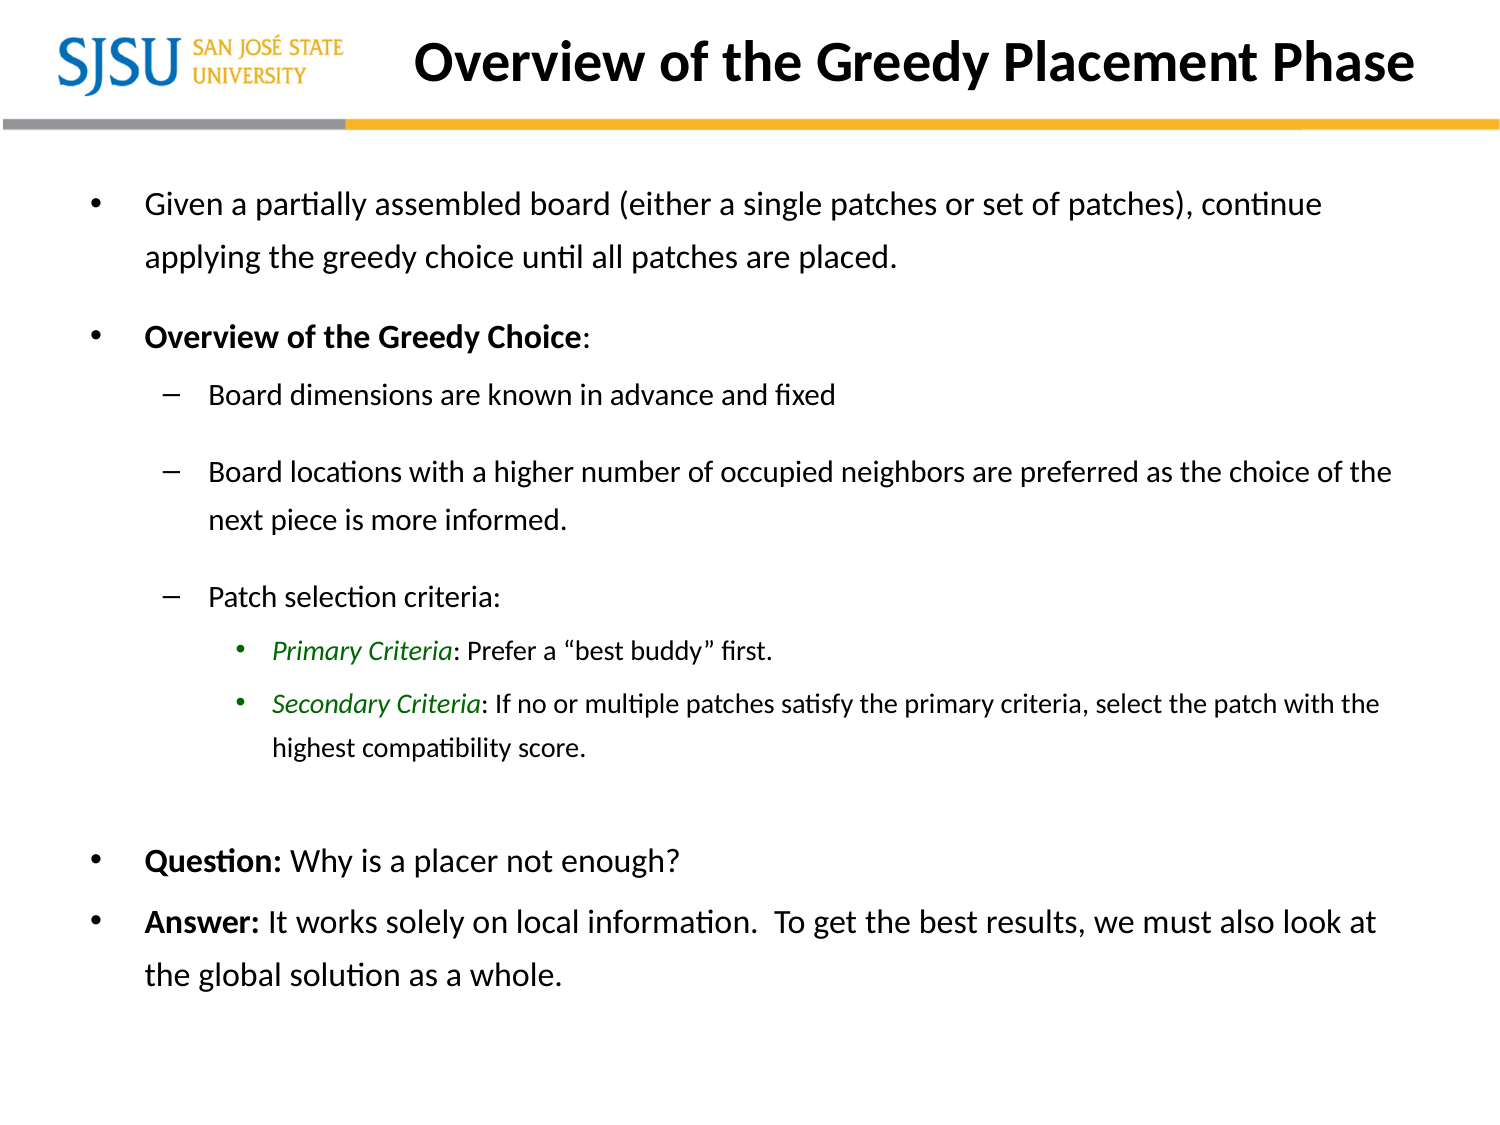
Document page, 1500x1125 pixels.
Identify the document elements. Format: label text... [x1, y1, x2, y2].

list Given a partially assembled board (either a single patches or set of patches), continue applying the greedy choice until all patches are placed. Overview of the Greedy Choice: Board dimensions are known in advance and fixed Board locations with a higher number of occupied neighbors are preferred as the choice of the next piece is more informed. Patch selection criteria: Primary Criteria: Prefer a “best buddy” first. Secondary Criteria: If no or multiple patches satisfy the primary criteria, select the patch with the highest compatibility score. Question: Why is a placer not enough? Answer: It works solely on local information. To get the best results, we must also look at the global solution as a whole. [74, 161, 1426, 1005]
title Overview of the Greedy Placement Phase [354, 12, 1477, 104]
picture [3, 0, 1500, 140]
